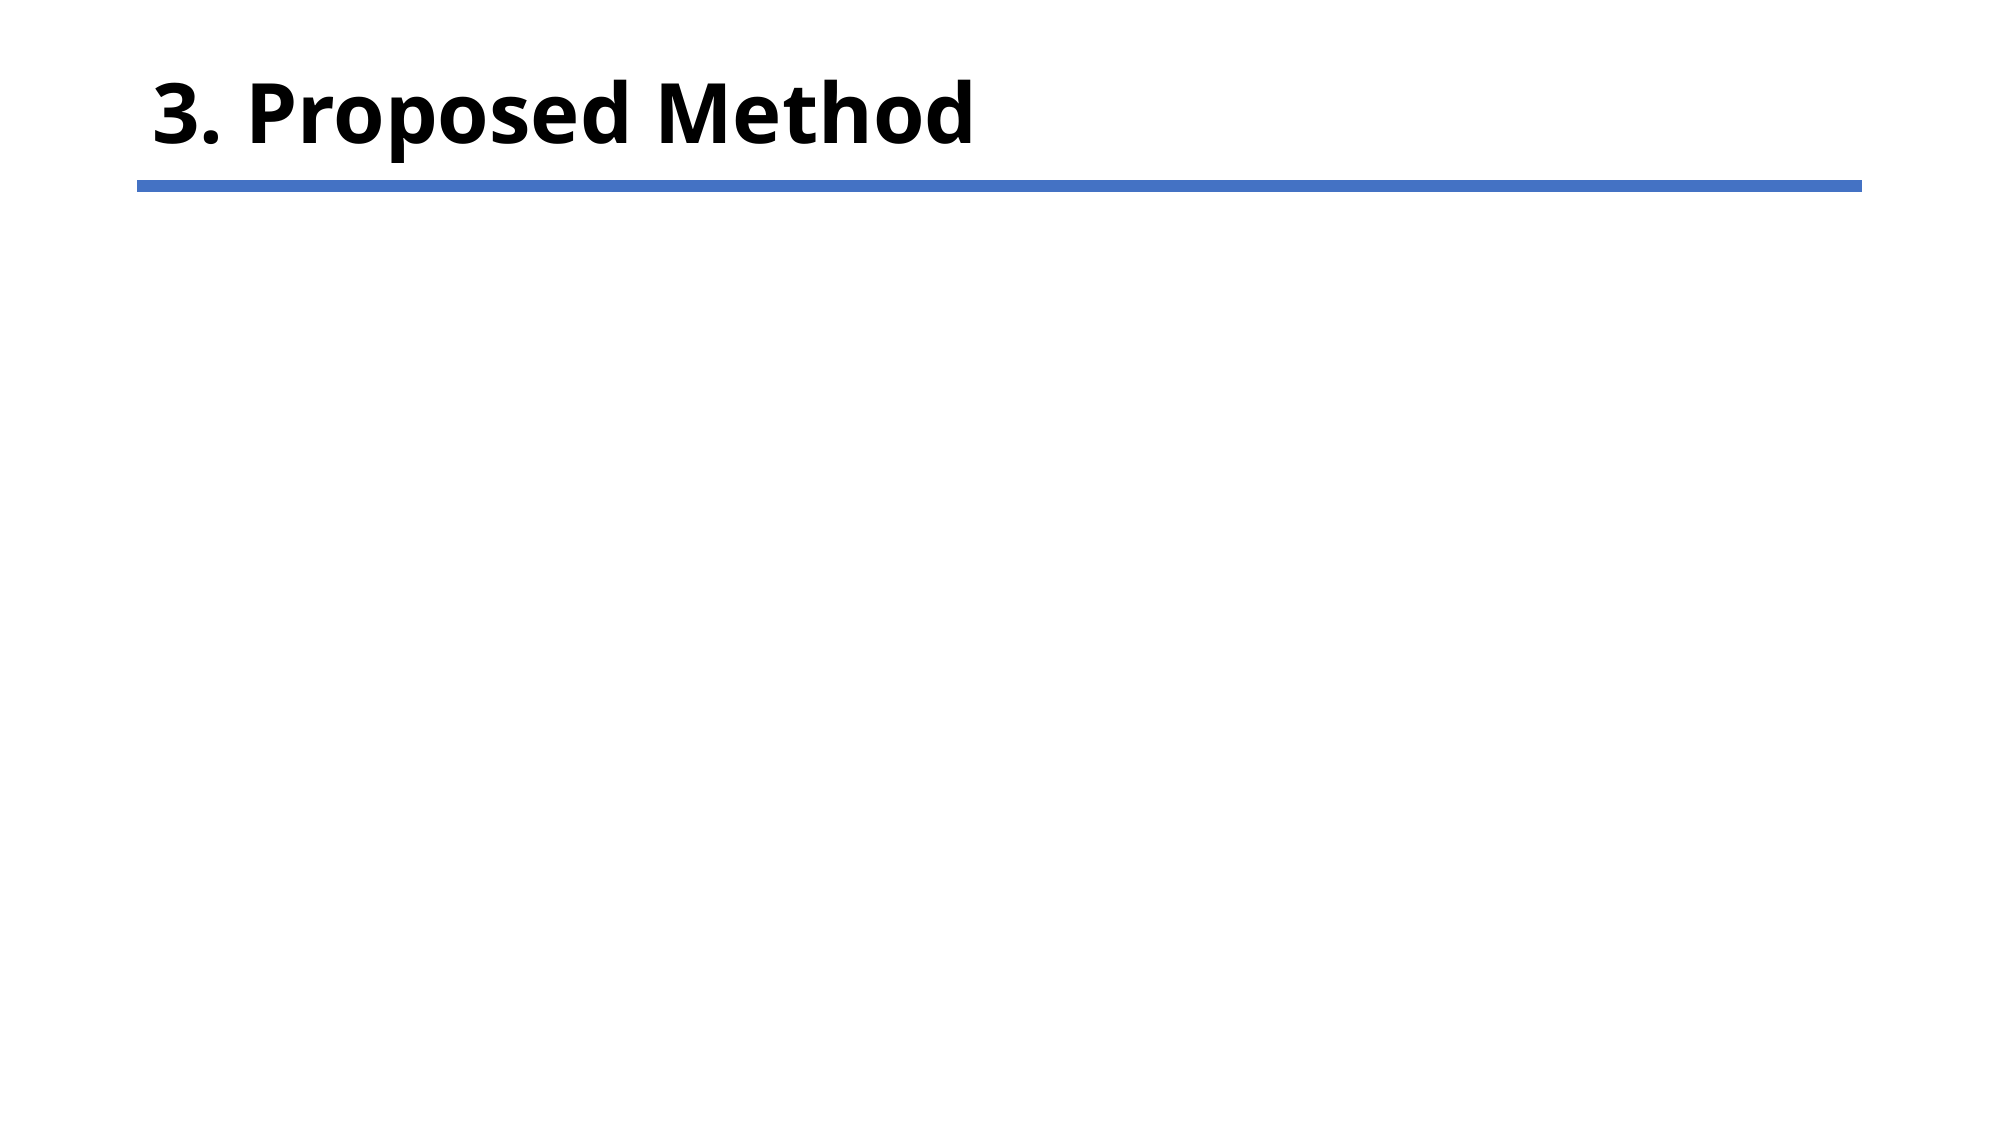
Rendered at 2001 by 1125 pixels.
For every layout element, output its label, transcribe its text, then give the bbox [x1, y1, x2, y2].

title 3. Proposed Method [137, 59, 1863, 173]
